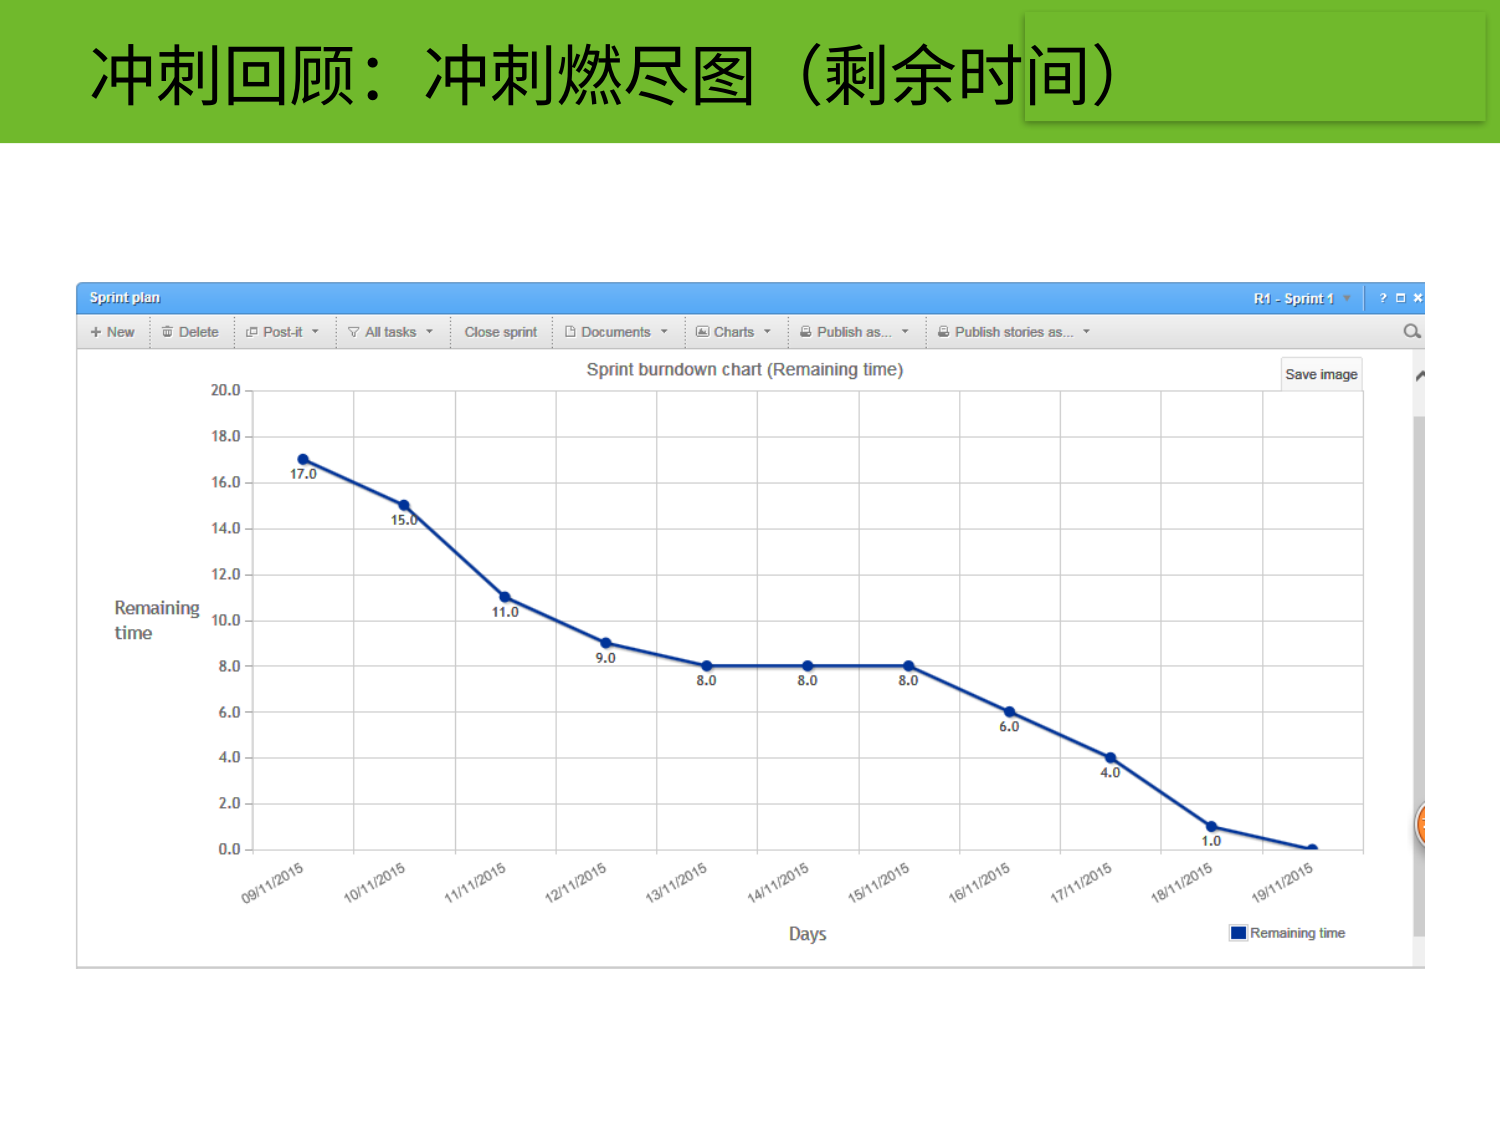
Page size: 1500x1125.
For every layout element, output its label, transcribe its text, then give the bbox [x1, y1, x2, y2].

title 冲刺回顾：冲刺燃尽图（剩余时间） [75, 26, 1240, 111]
picture [0, 0, 1500, 1125]
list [74, 281, 1425, 969]
